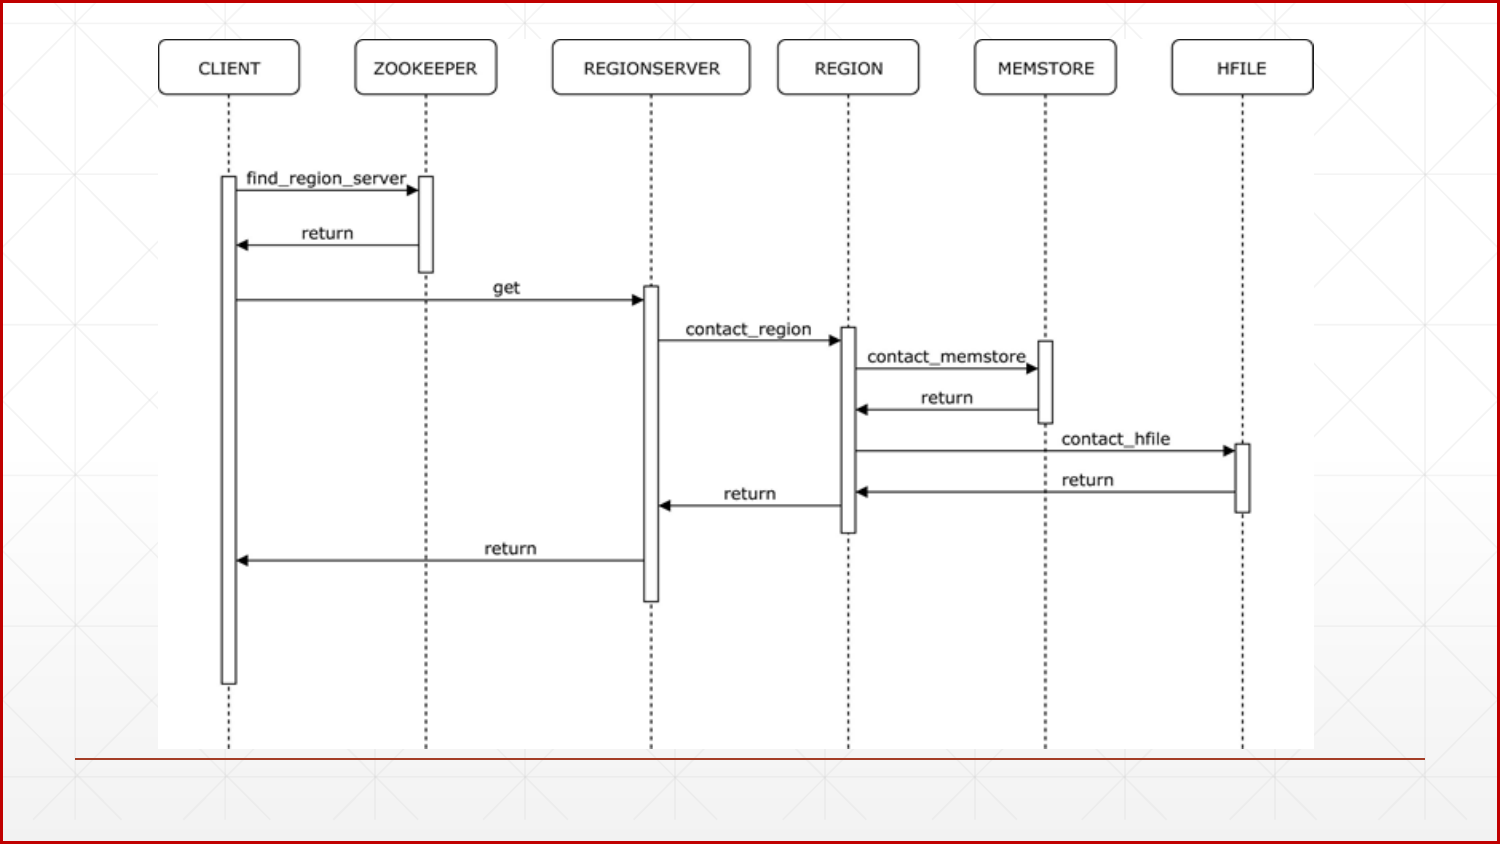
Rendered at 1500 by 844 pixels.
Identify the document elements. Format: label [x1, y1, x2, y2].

picture [157, 39, 1315, 750]
text_box [0, 0, 1500, 844]
